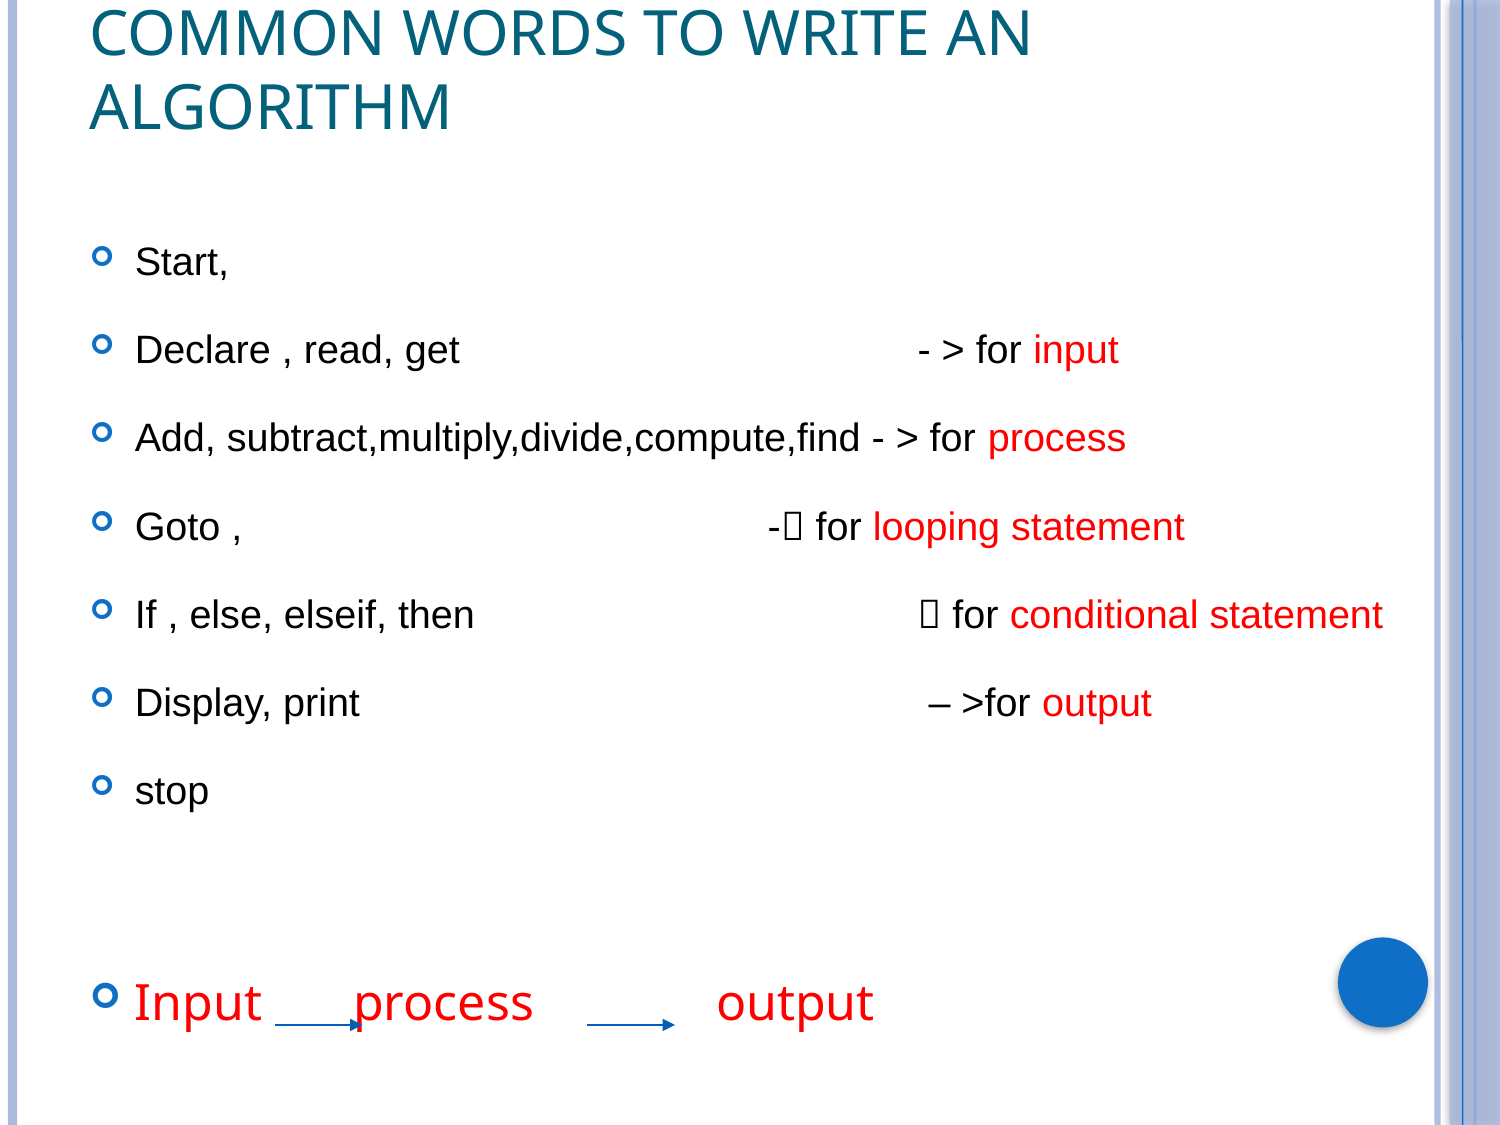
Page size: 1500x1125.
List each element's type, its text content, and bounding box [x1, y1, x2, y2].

list Start, Declare , read, get - > for input Add, subtract,multiply,divide,compute,find - > for process Goto , - for looping statement If , else, elseif, then  for conditional statement Display, print – >for output stop Input process output [75, 200, 1413, 1062]
title Common words to write an algorithm [75, 45, 1300, 150]
